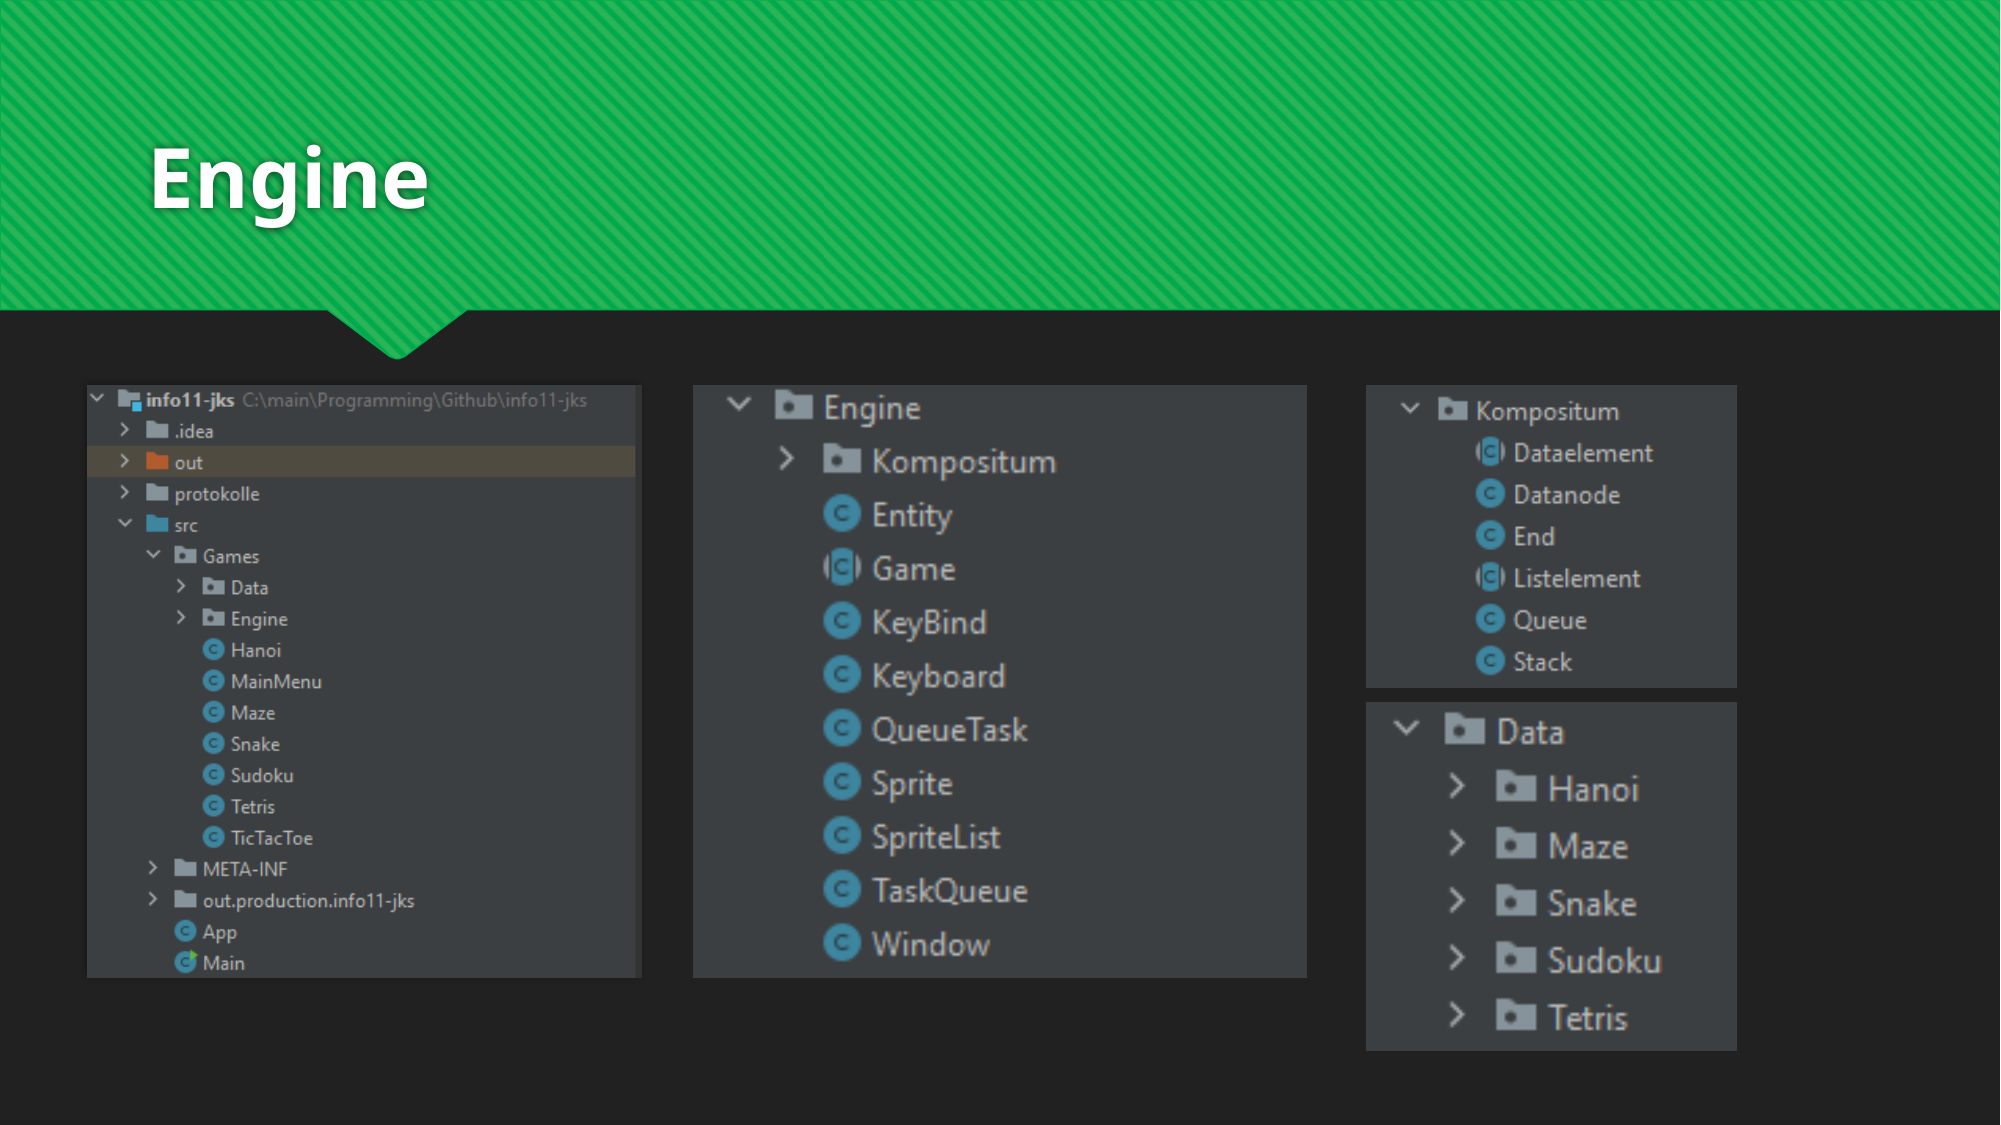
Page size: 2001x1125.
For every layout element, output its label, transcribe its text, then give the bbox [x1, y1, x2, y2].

picture [692, 385, 1307, 978]
picture [1365, 702, 1738, 1051]
picture [1365, 385, 1738, 688]
title Engine [132, 73, 1868, 233]
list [87, 385, 642, 978]
